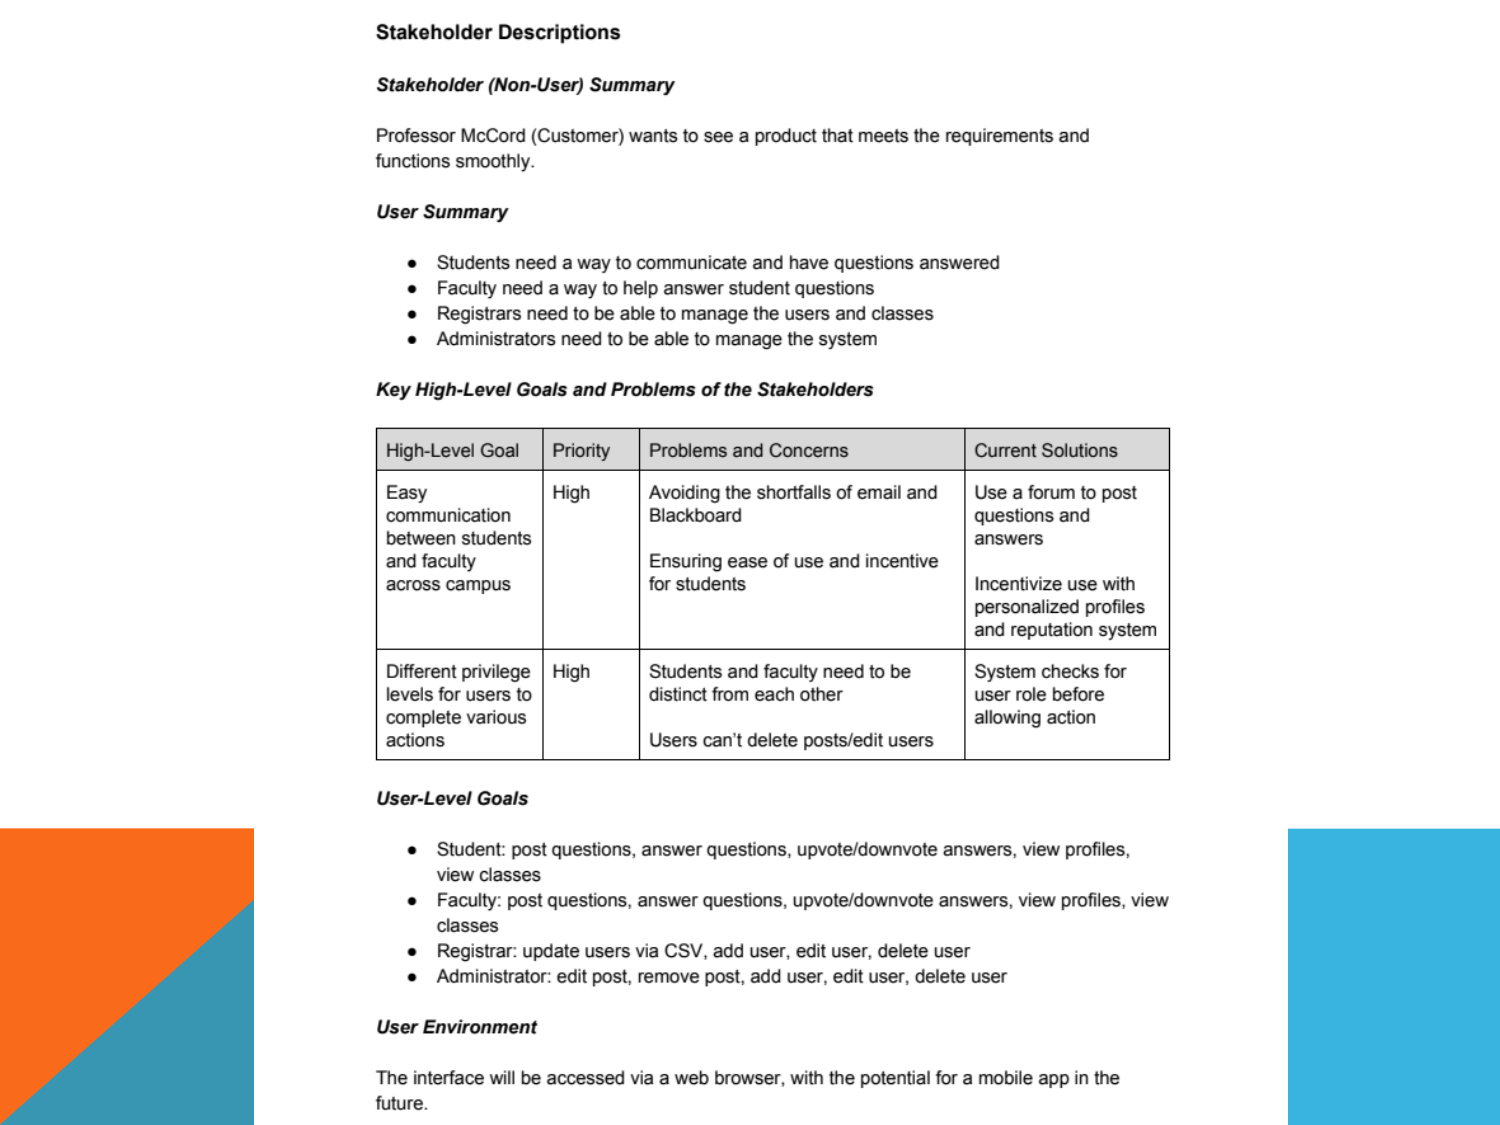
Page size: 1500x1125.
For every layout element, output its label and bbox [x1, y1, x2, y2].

picture [253, 0, 1289, 1125]
